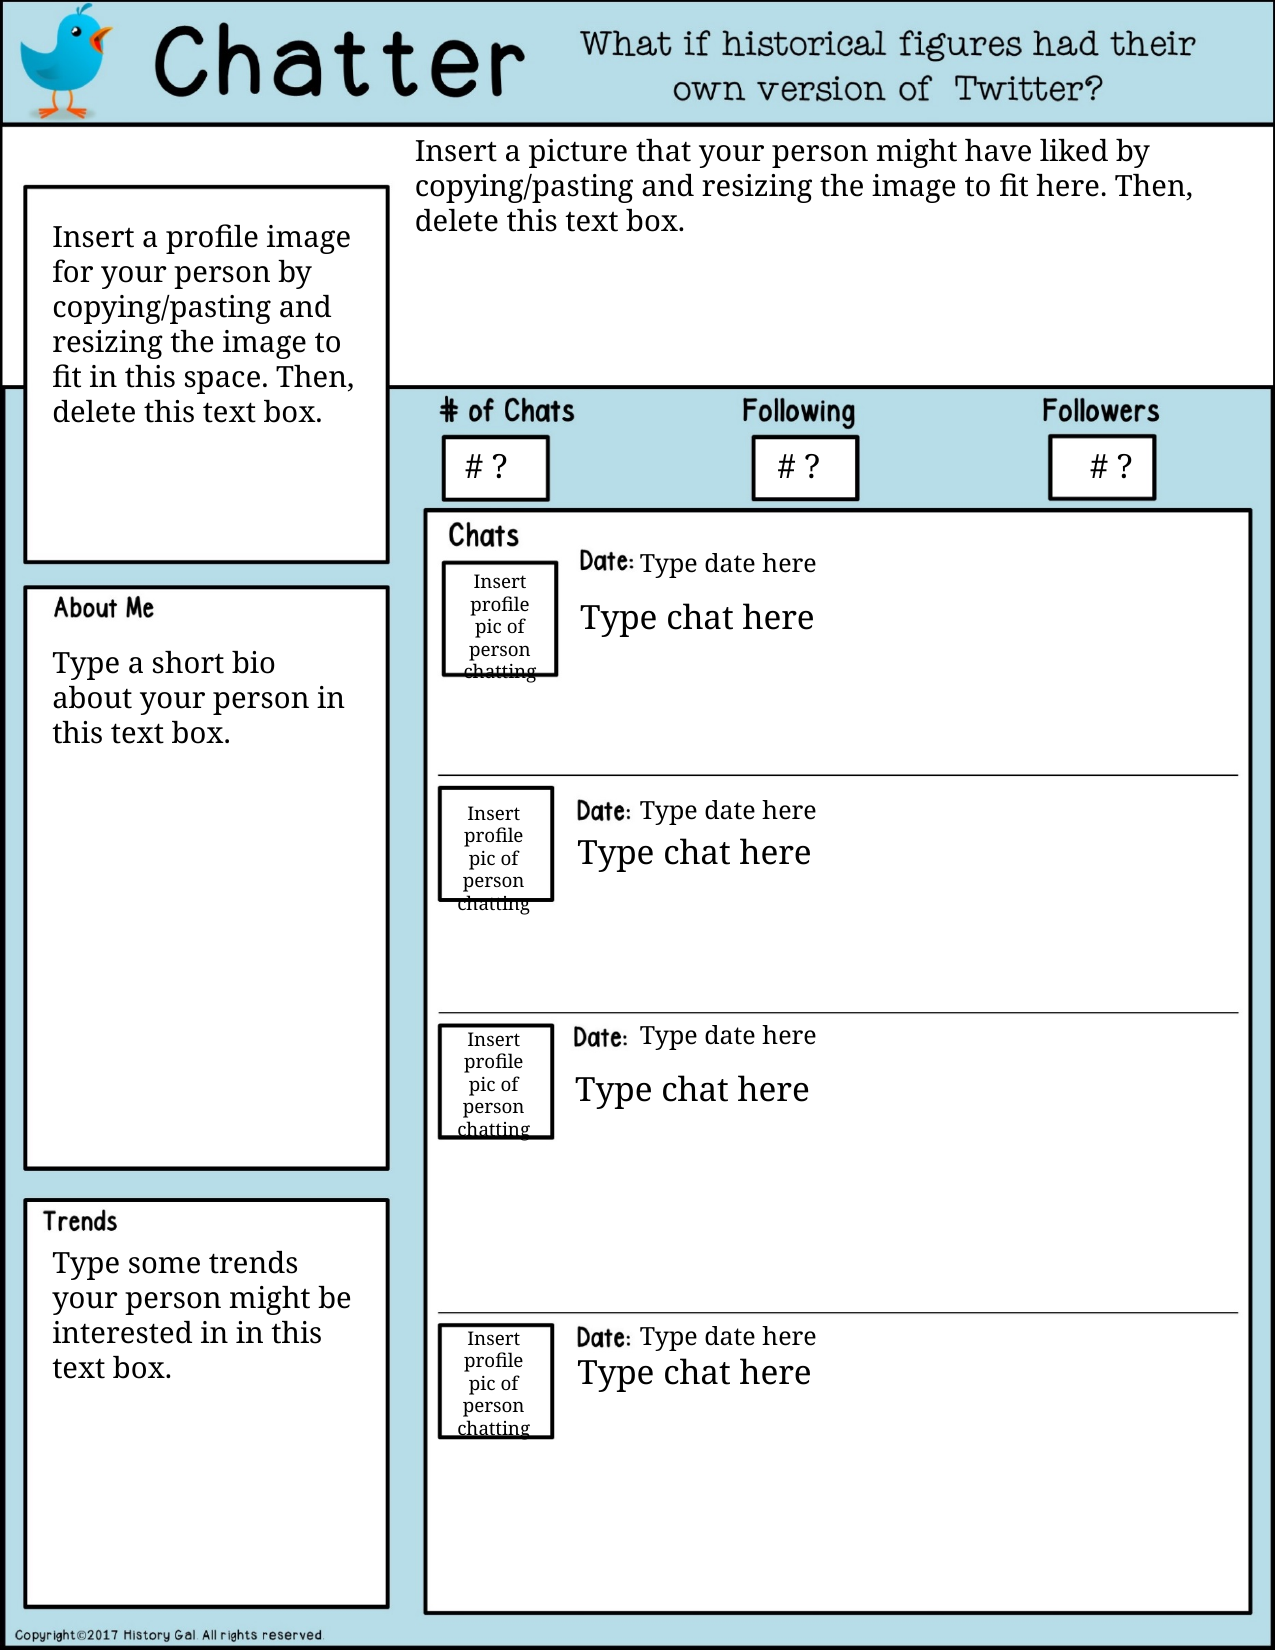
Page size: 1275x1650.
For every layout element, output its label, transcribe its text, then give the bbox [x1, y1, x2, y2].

text_box Type chat here [565, 588, 841, 644]
text_box Type some trends your person might be interested in in this text box. [37, 1237, 375, 1392]
text_box Insert a profile image for your person by copying/pasting and resizing the image to fit in this space. Then, delete this text box. [37, 210, 375, 436]
text_box Type date here [624, 1012, 900, 1058]
text_box Insert a picture that your person might have liked by copying/pasting and resizing the image to fit here. Then, delete this text box. [399, 124, 1275, 245]
text_box Insert profile pic of person chatting [443, 562, 557, 690]
picture [0, 0, 1275, 1650]
text_box Type chat here [562, 823, 838, 879]
text_box # ? [450, 437, 550, 493]
text_box Type date here [624, 539, 900, 585]
text_box Insert profile pic of person chatting [437, 793, 550, 922]
text_box Type date here [624, 787, 900, 833]
text_box Insert profile pic of person chatting [437, 1318, 550, 1447]
text_box Type a short bio about your person in this text box. [37, 637, 375, 758]
text_box # ? [1074, 437, 1175, 493]
text_box Type date here [624, 1313, 900, 1358]
text_box Insert profile pic of person chatting [437, 1020, 550, 1148]
text_box Type chat here [560, 1060, 836, 1116]
text_box # ? [762, 437, 863, 493]
text_box Type chat here [562, 1343, 838, 1399]
